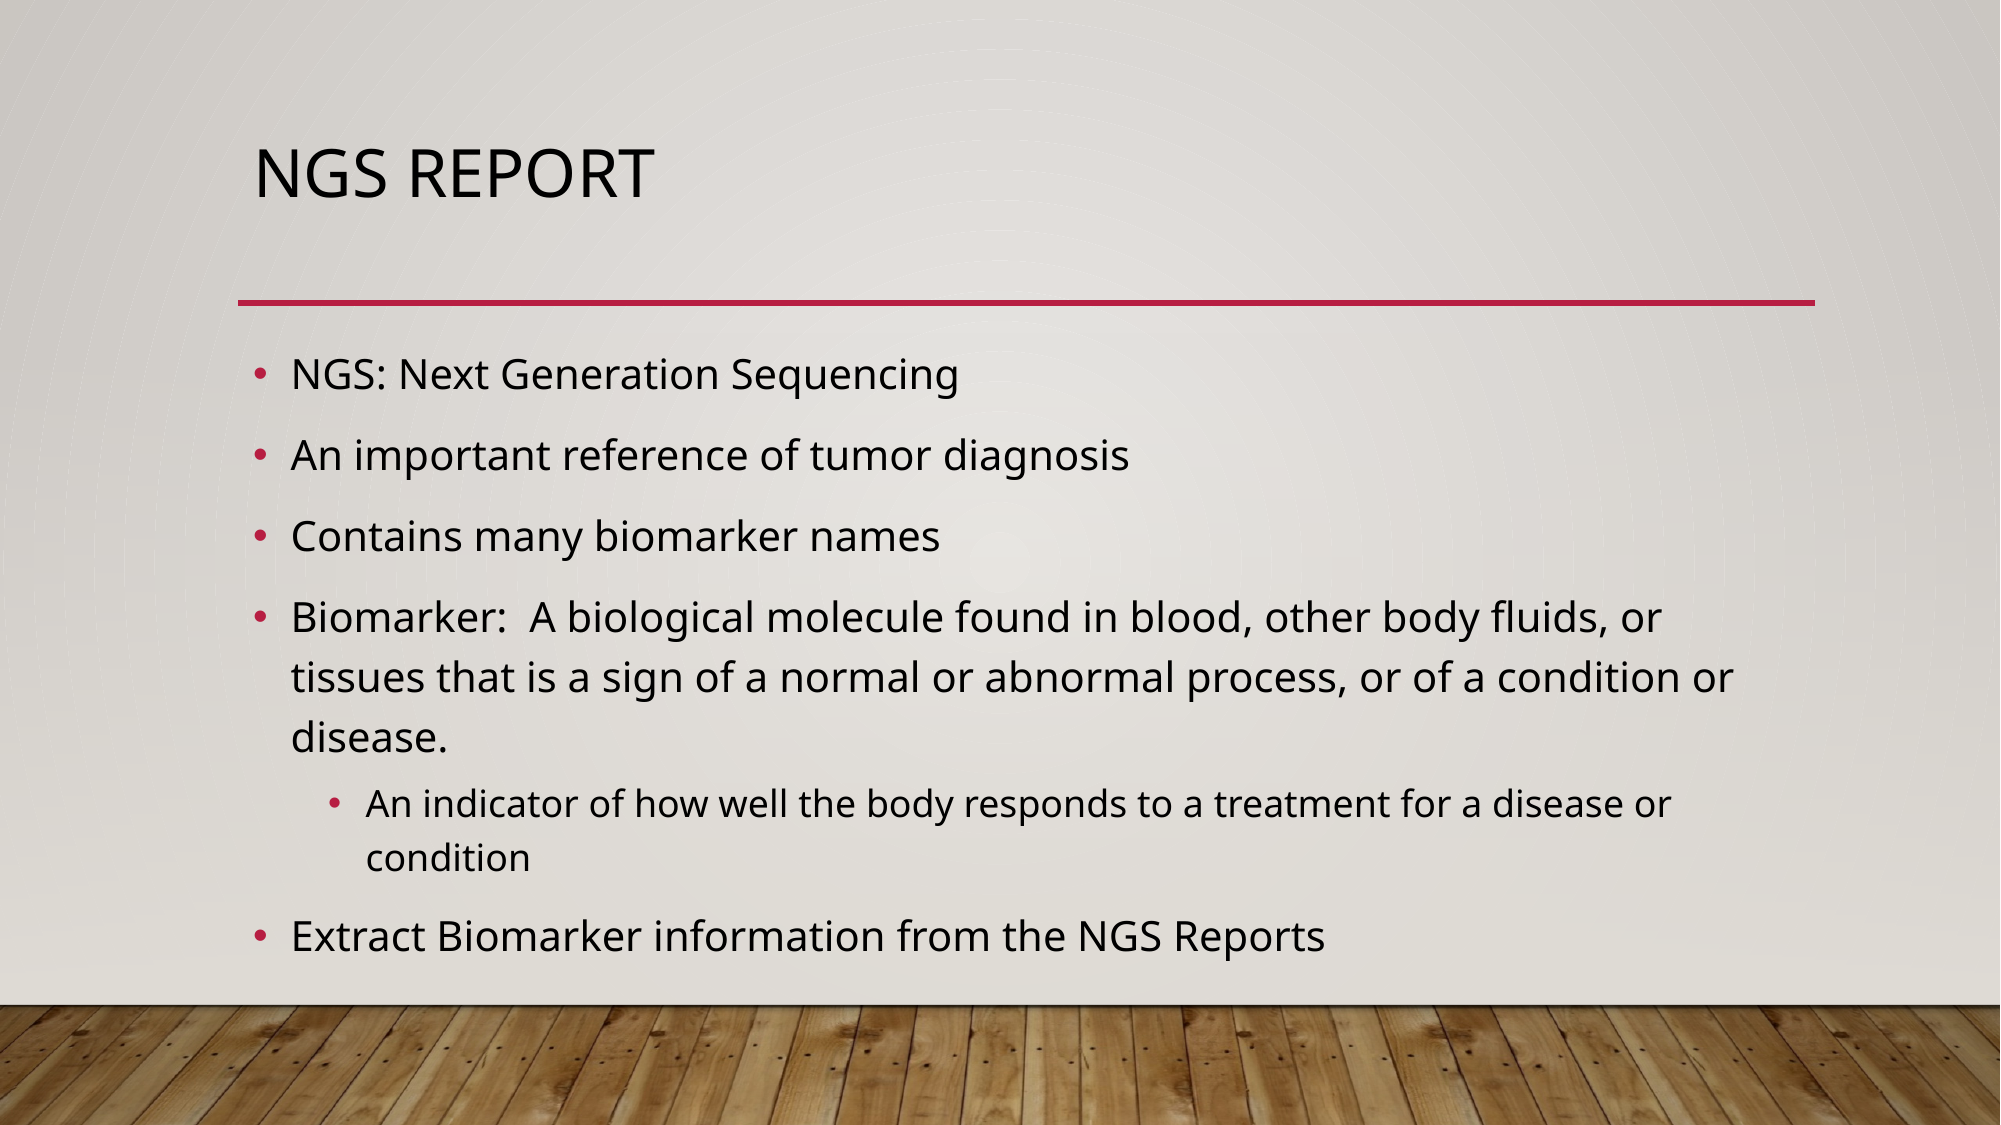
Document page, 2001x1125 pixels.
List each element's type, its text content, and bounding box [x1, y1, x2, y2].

list NGS: Next Generation Sequencing An important reference of tumor diagnosis Contains many biomarker names Biomarker: A biological molecule found in blood, other body fluids, or tissues that is a sign of a normal or abnormal process, or of a condition or disease. An indicator of how well the body responds to a treatment for a disease or condition Extract Biomarker information from the NGS Reports [238, 330, 1814, 897]
title NGS REport [238, 131, 1814, 305]
picture [0, 1005, 2000, 1125]
